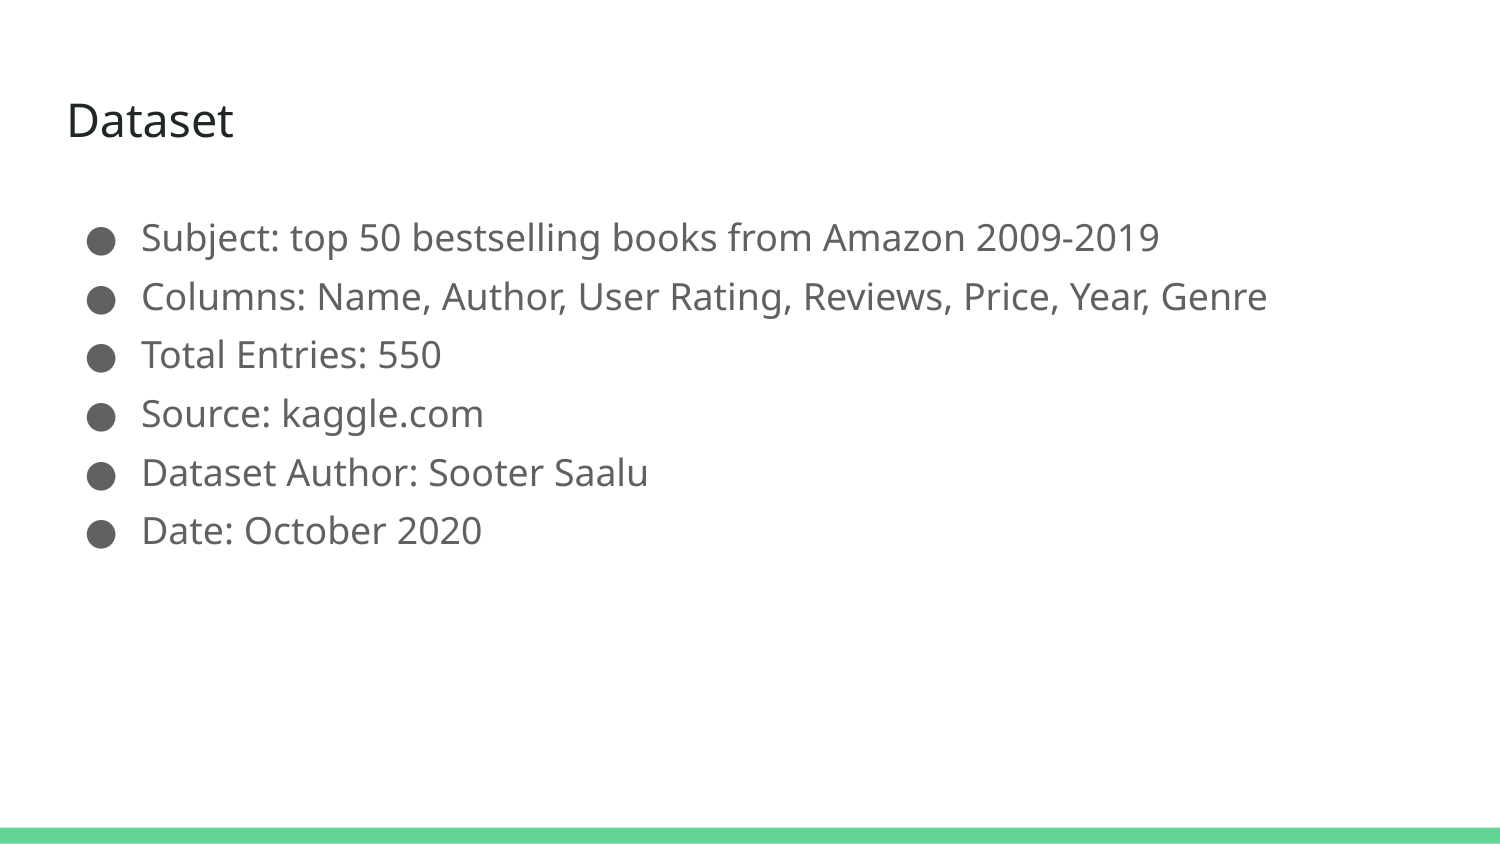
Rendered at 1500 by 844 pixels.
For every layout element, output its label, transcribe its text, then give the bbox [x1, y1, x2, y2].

list Subject: top 50 bestselling books from Amazon 2009-2019 Columns: Name, Author, User Rating, Reviews, Price, Year, Genre Total Entries: 550 Source: kaggle.com Dataset Author: Sooter Saalu Date: October 2020 [51, 189, 1449, 750]
title Dataset [51, 72, 1449, 167]
